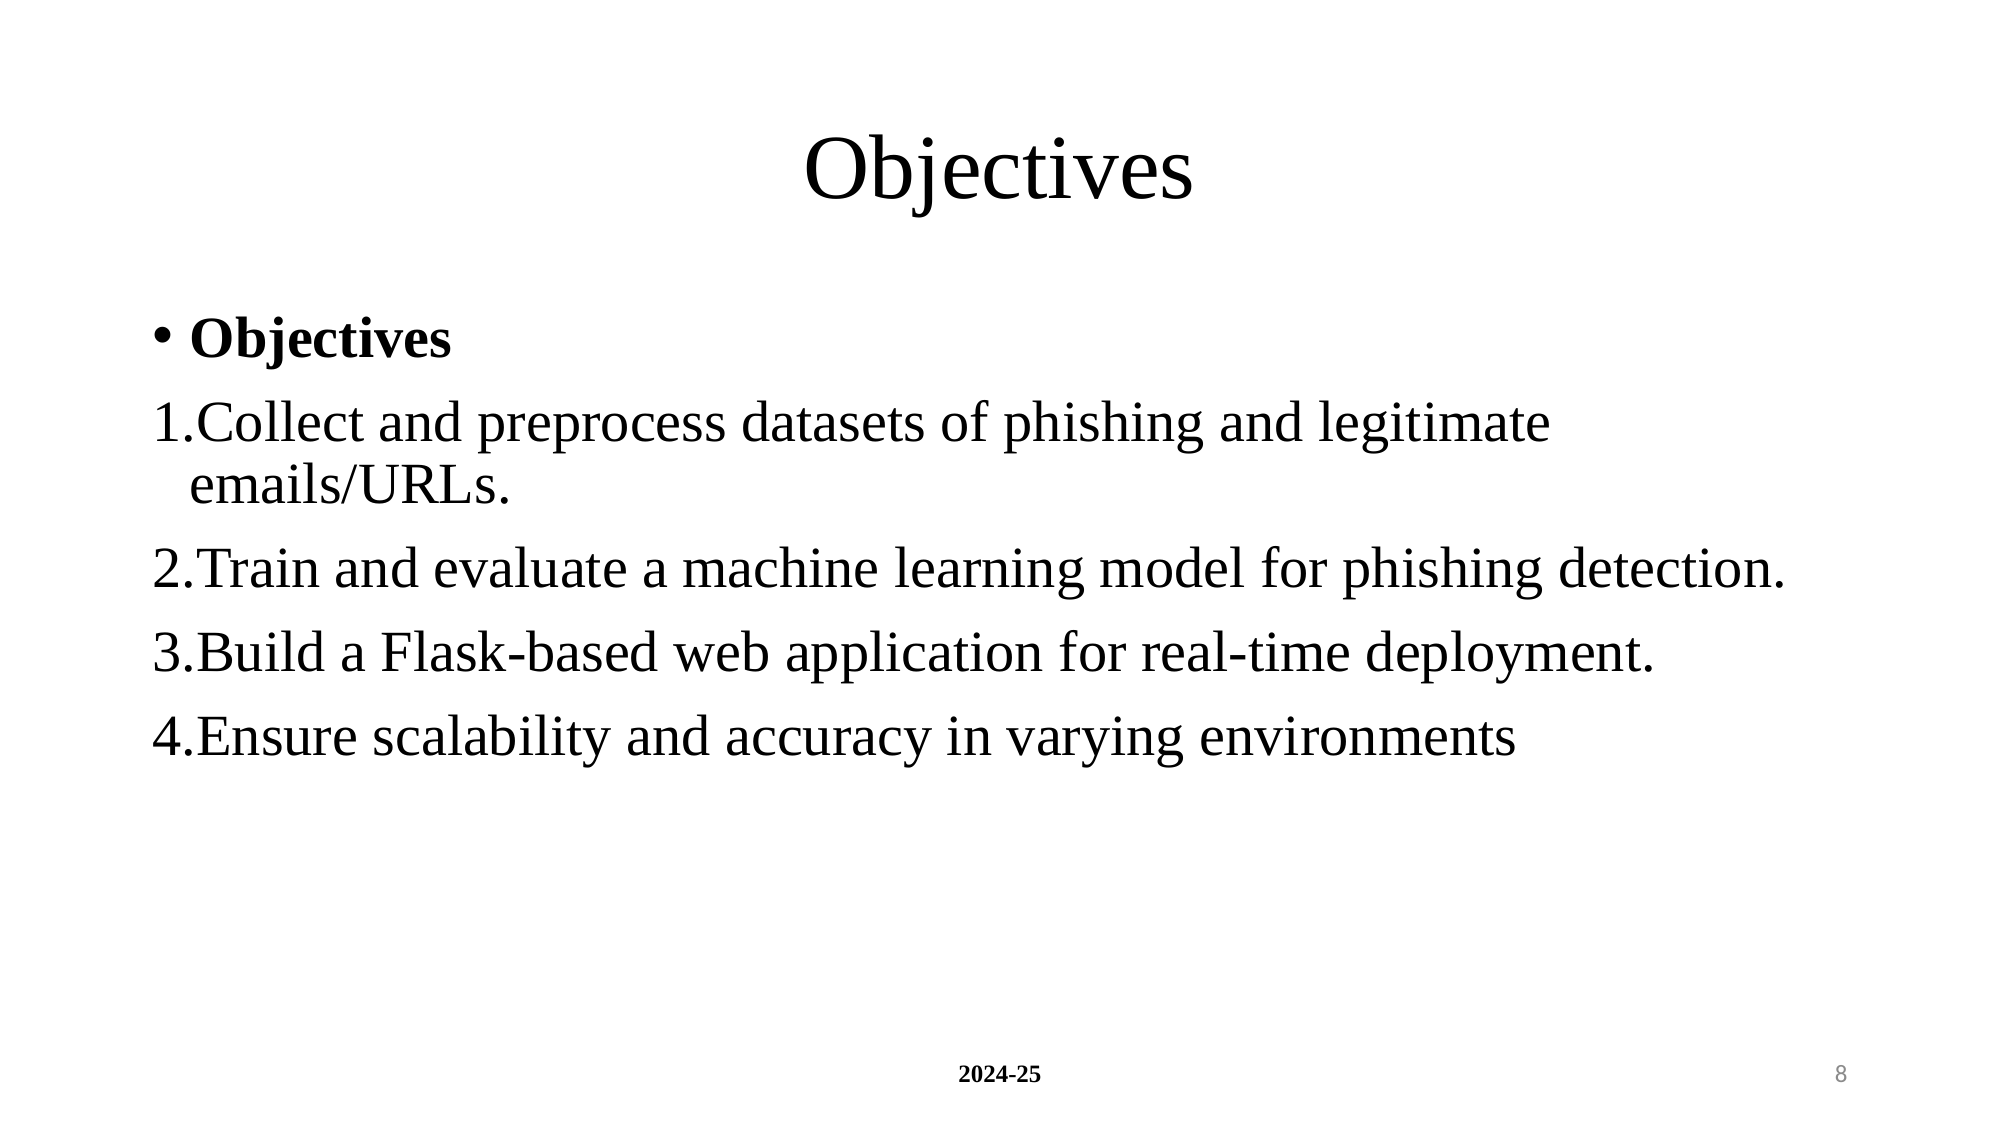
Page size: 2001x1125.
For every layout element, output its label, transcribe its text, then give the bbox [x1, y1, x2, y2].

title Objectives [137, 59, 1863, 278]
slide_number 8 [1412, 1042, 1863, 1103]
footer 2024-25 [662, 1042, 1338, 1103]
list Objectives Collect and preprocess datasets of phishing and legitimate emails/URLs. Train and evaluate a machine learning model for phishing detection. Build a Flask-based web application for real-time deployment. Ensure scalability and accuracy in varying environments [137, 299, 1863, 1014]
